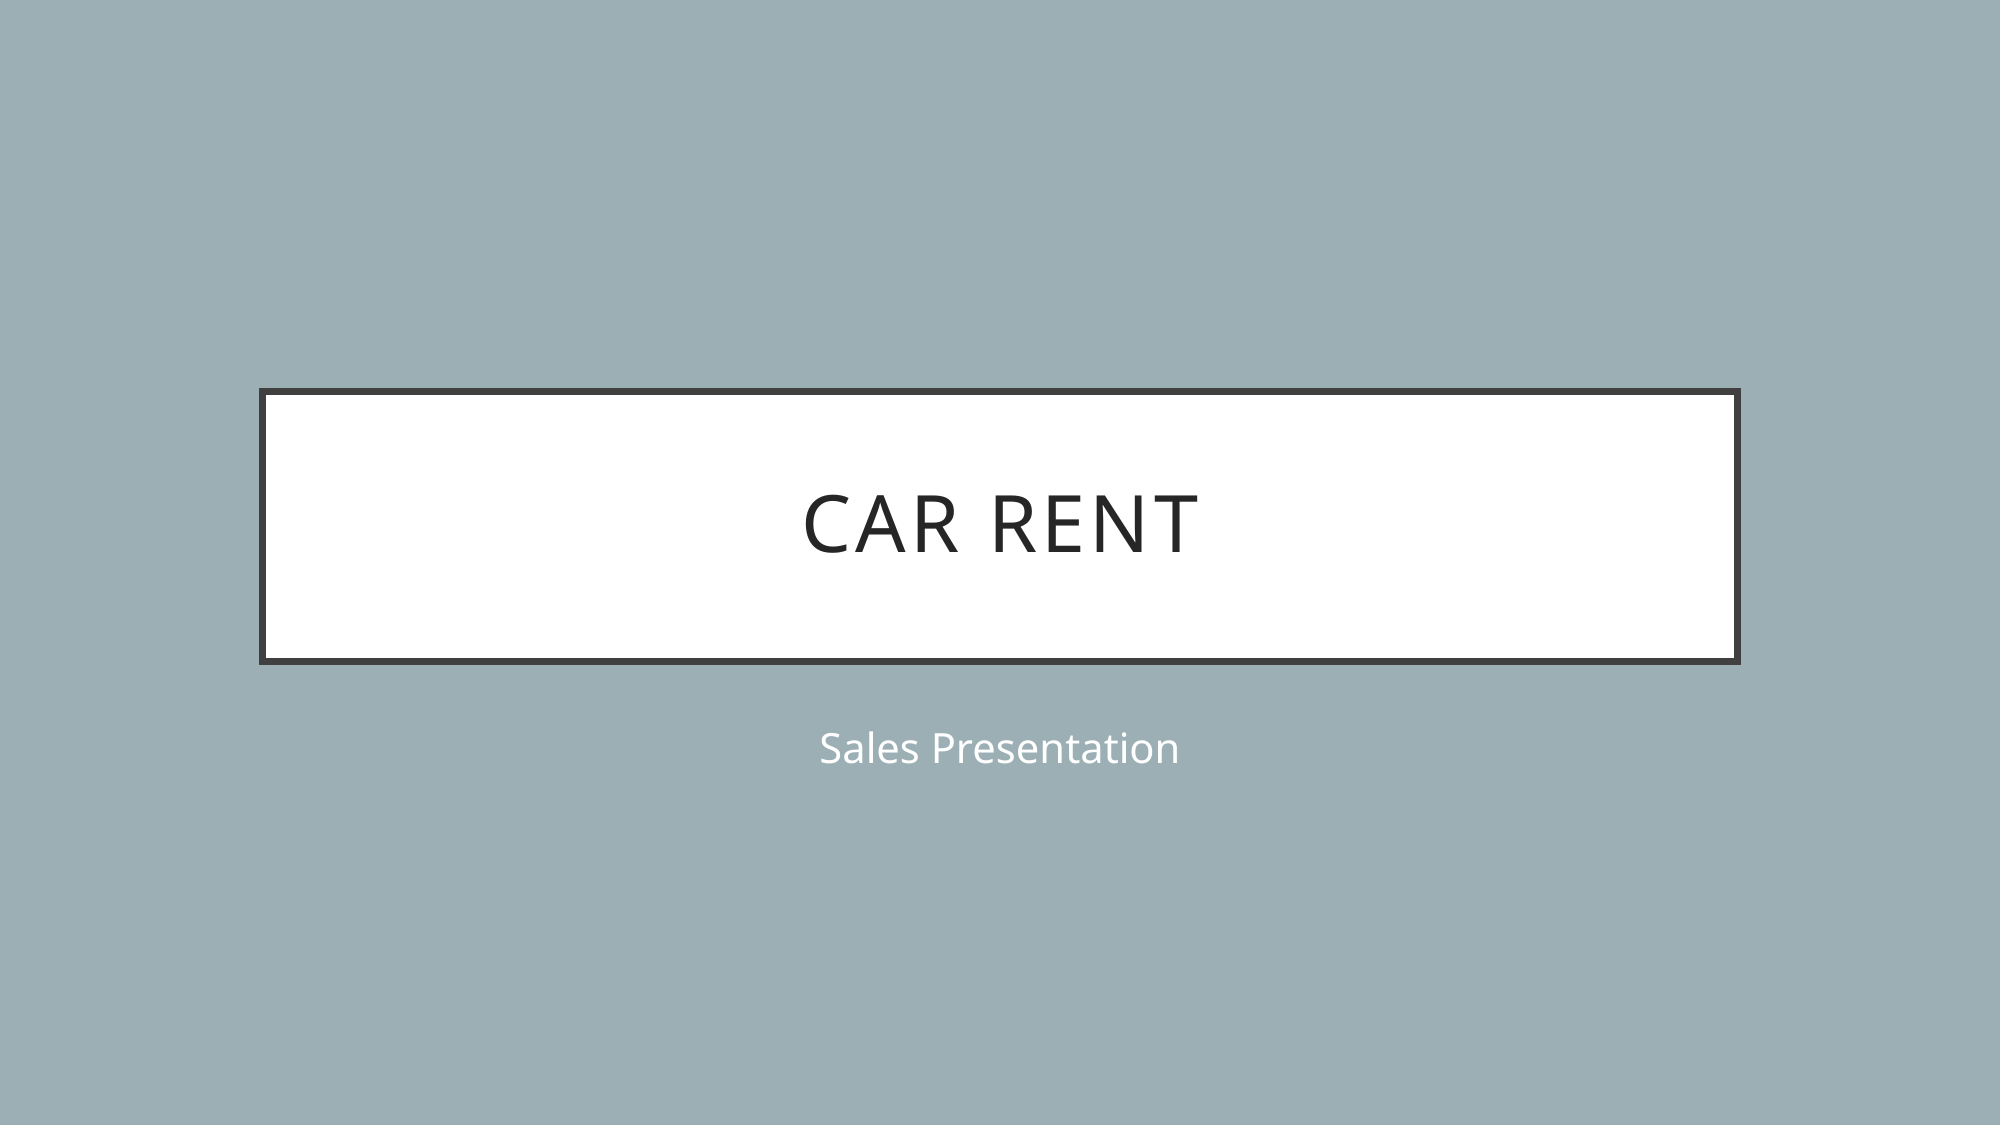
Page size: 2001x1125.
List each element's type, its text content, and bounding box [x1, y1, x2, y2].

title Car Rent [259, 388, 1741, 665]
subtitle Sales Presentation [442, 713, 1558, 918]
